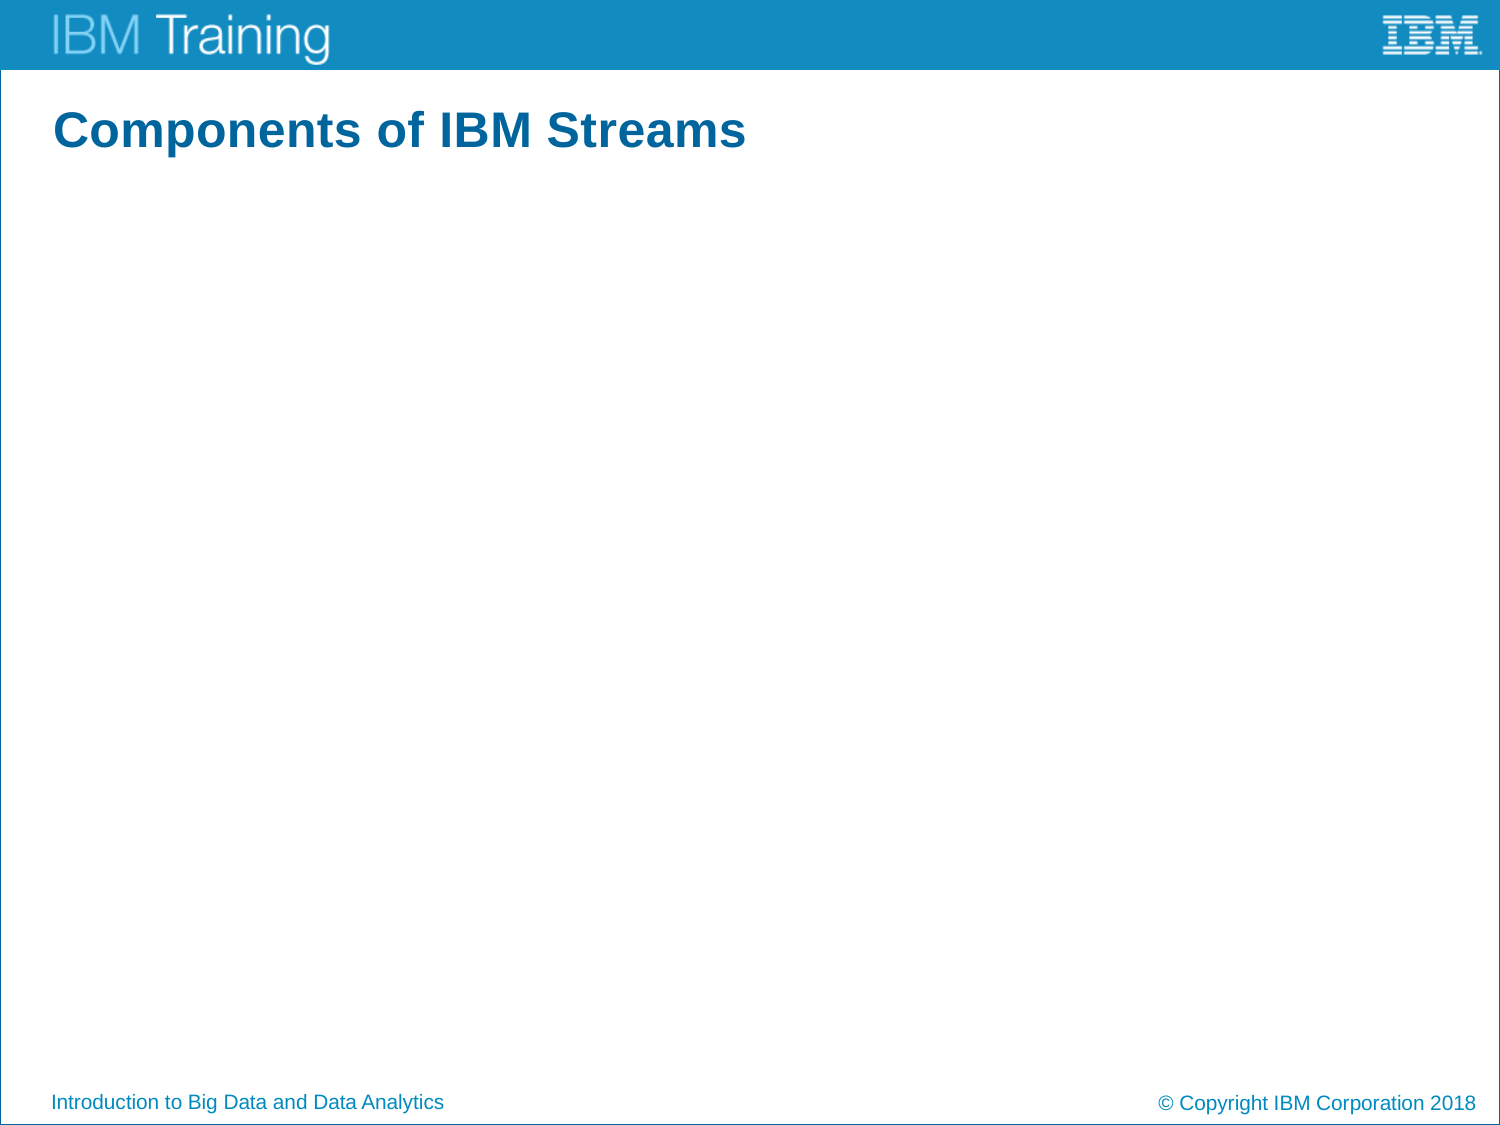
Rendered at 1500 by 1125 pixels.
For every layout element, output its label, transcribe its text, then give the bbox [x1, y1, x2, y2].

title Components of IBM Streams [36, 75, 1485, 180]
picture [0, 0, 1500, 70]
picture [1167, 1096, 1173, 1109]
picture [1158, 1095, 1166, 1109]
